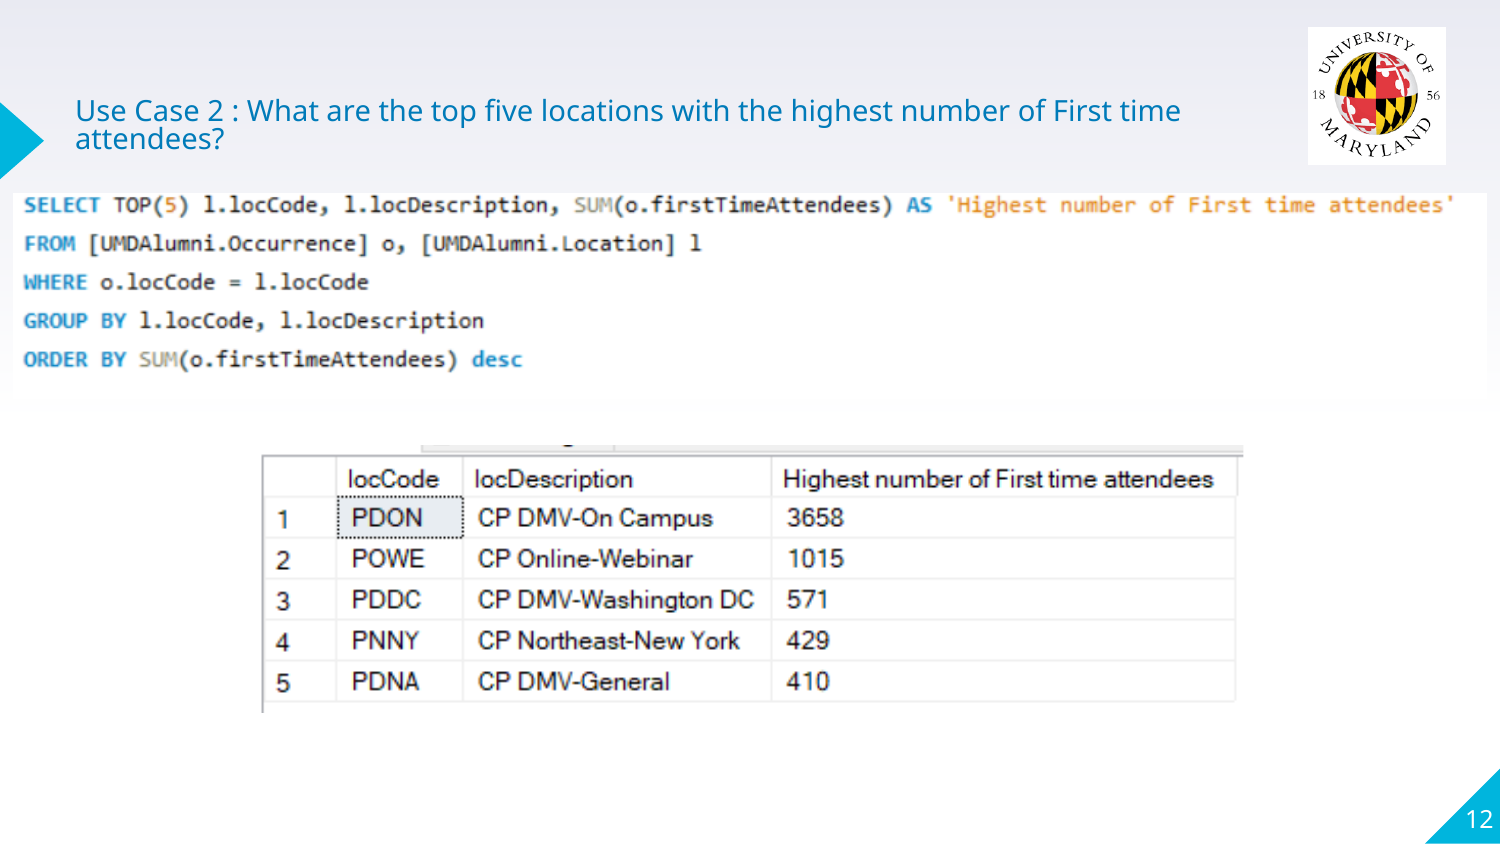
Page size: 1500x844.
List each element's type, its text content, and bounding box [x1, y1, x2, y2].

slide_number 12 [1418, 760, 1494, 838]
picture [1308, 27, 1446, 165]
picture [256, 445, 1244, 714]
title Use Case 2 : What are the top five locations with the highest number of First time attendees? [75, 99, 1211, 191]
picture [13, 193, 1487, 399]
